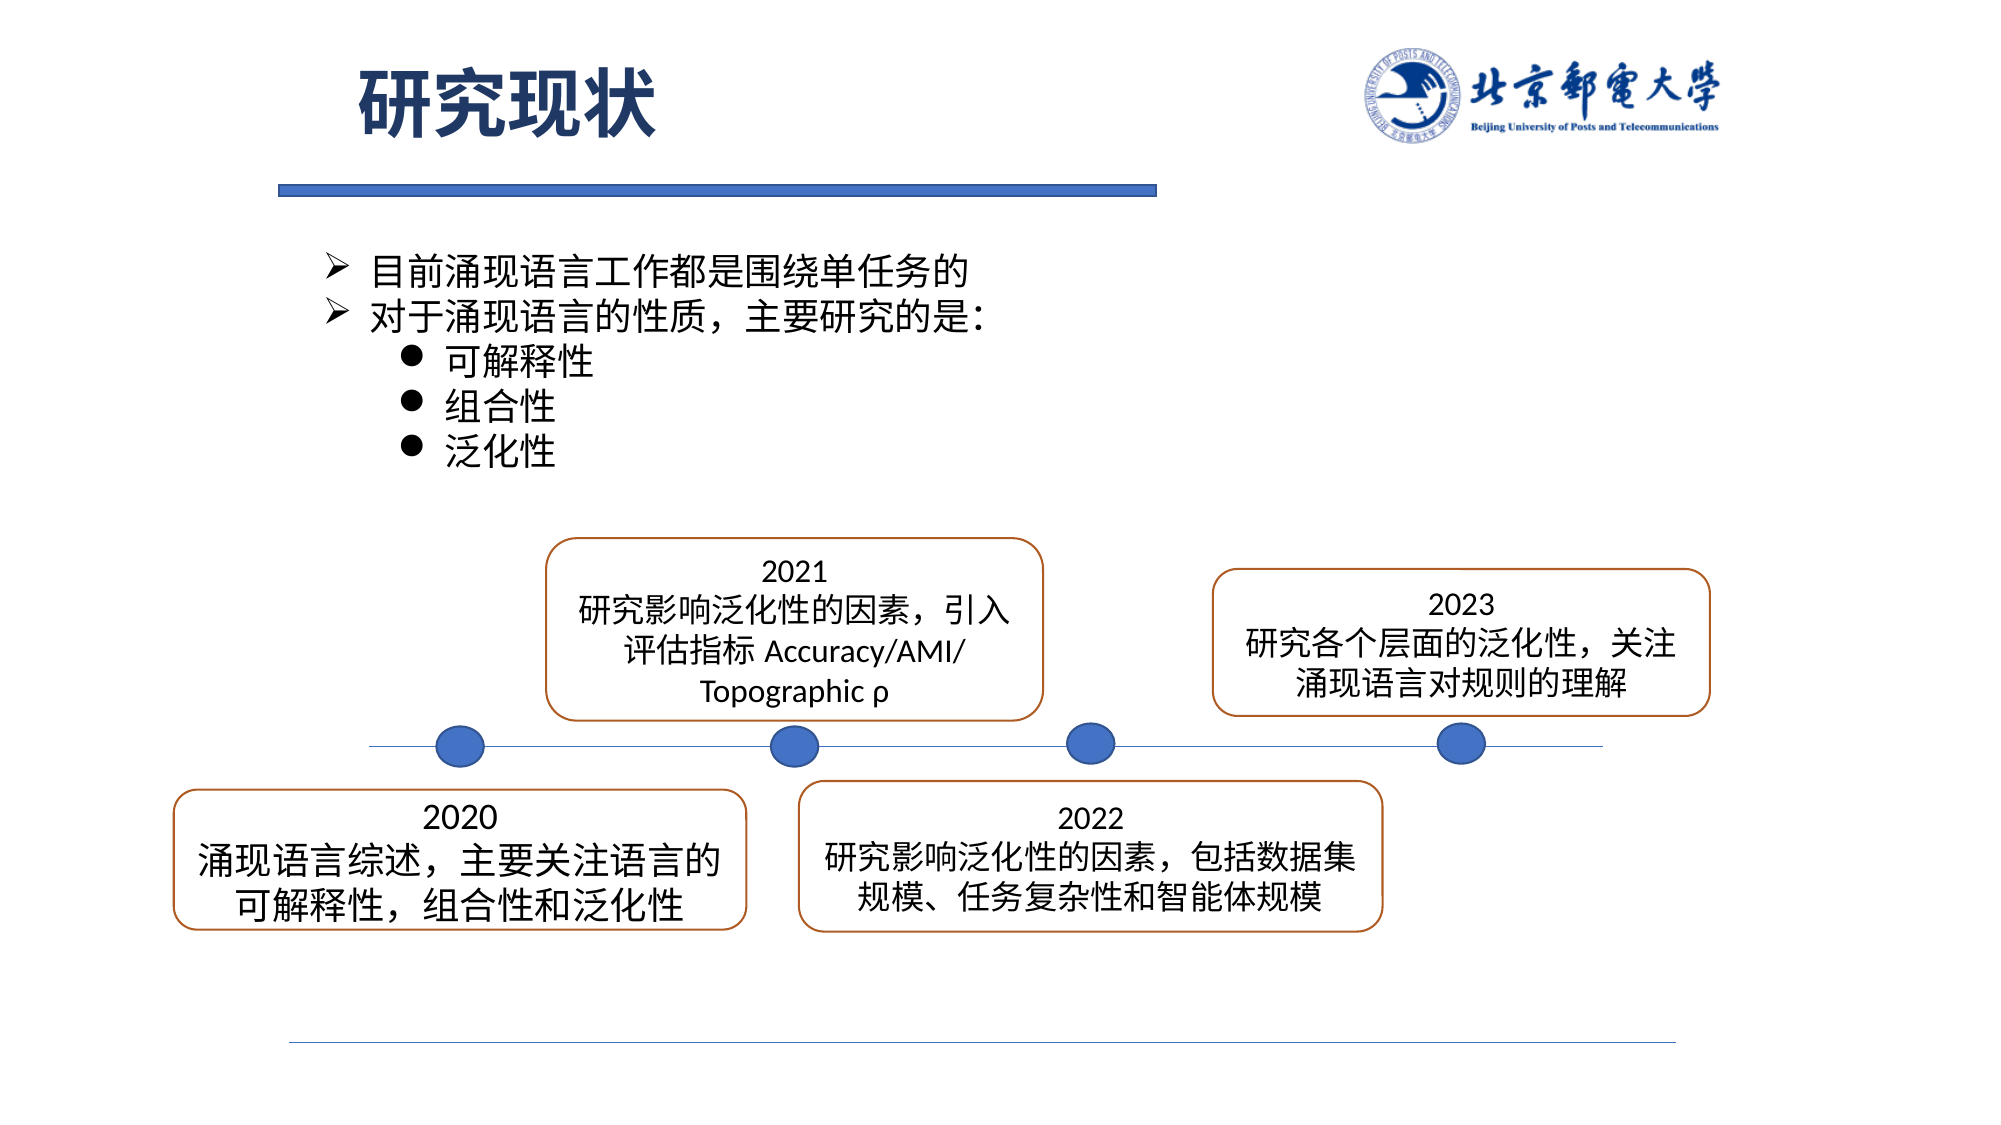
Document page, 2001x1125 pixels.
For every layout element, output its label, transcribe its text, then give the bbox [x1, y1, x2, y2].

text_box [435, 747, 485, 768]
text_box [1065, 722, 1116, 746]
text_box [769, 747, 820, 768]
text_box 目前涌现语言工作都是围绕单任务的 对于涌现语言的性质，主要研究的是： 可解释性 组合性 泛化性 [308, 240, 1516, 616]
text_box 2023 研究各个层面的泛化性，关注涌现语言对规则的理解 [1211, 567, 1711, 717]
text_box 2020 涌现语言综述，主要关注语言的可解释性，组合性和泛化性 [172, 788, 748, 931]
text_box [435, 725, 485, 746]
text_box 2022 研究影响泛化性的因素，包括数据集规模、任务复杂性和智能体规模 [797, 779, 1384, 933]
text_box [1066, 747, 1115, 765]
picture [1355, 40, 1730, 152]
text_box [1436, 722, 1487, 746]
text_box [278, 184, 1157, 197]
text_box 研究现状 [308, 49, 1482, 155]
text_box [769, 725, 820, 746]
text_box 2021 研究影响泛化性的因素，引入评估指标Accuracy/AMI/Topographic ρ [545, 537, 1045, 722]
text_box [1437, 747, 1486, 765]
